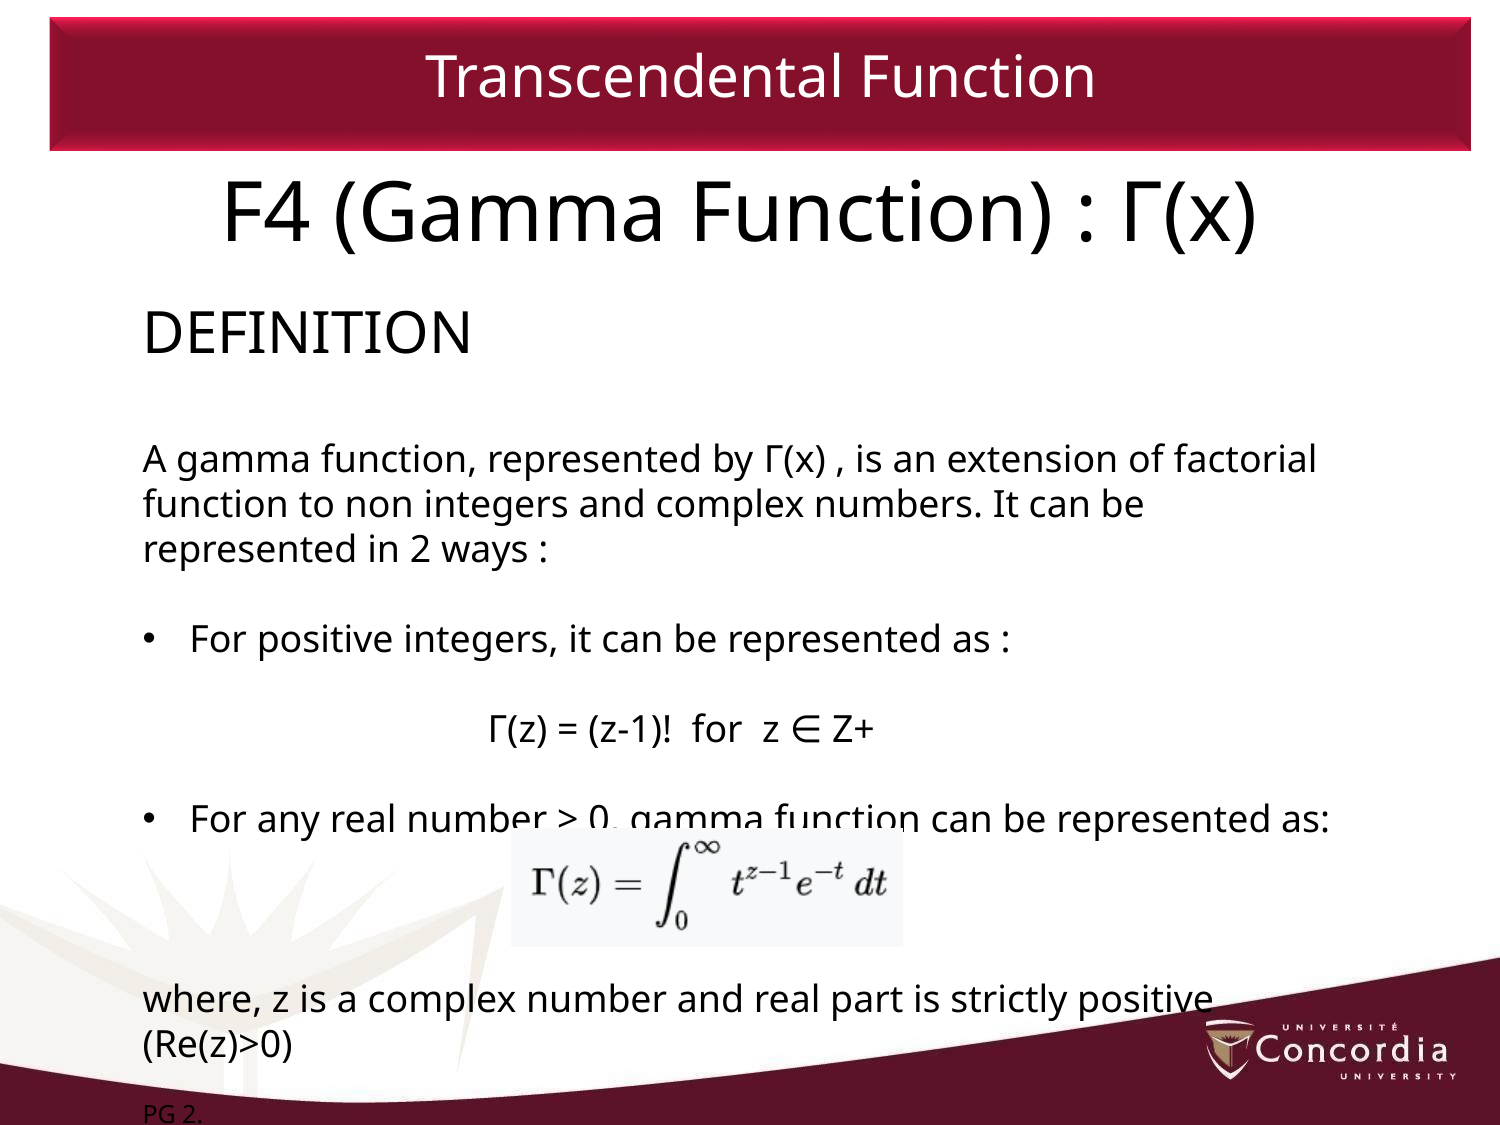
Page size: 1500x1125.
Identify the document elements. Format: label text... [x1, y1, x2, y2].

text_box [49, 17, 1471, 151]
text_box Transcendental Function [96, 39, 1424, 110]
text_box F4 (Gamma Function) : Γ(x) [39, 151, 1461, 266]
text_box DEFINITION A gamma function, represented by Γ(x) , is an extension of factorial function to non integers and complex numbers. It can be represented in 2 ways : For positive integers, it can be represented as : Γ(z) = (z-1)! for z ∈ Z+ For any real number > 0, gamma function can be represented as: where, z is a complex number and real part is strictly positive (Re(z)>0) PG 2. [127, 287, 1373, 1125]
picture [0, 0, 1500, 1125]
picture [511, 827, 904, 947]
